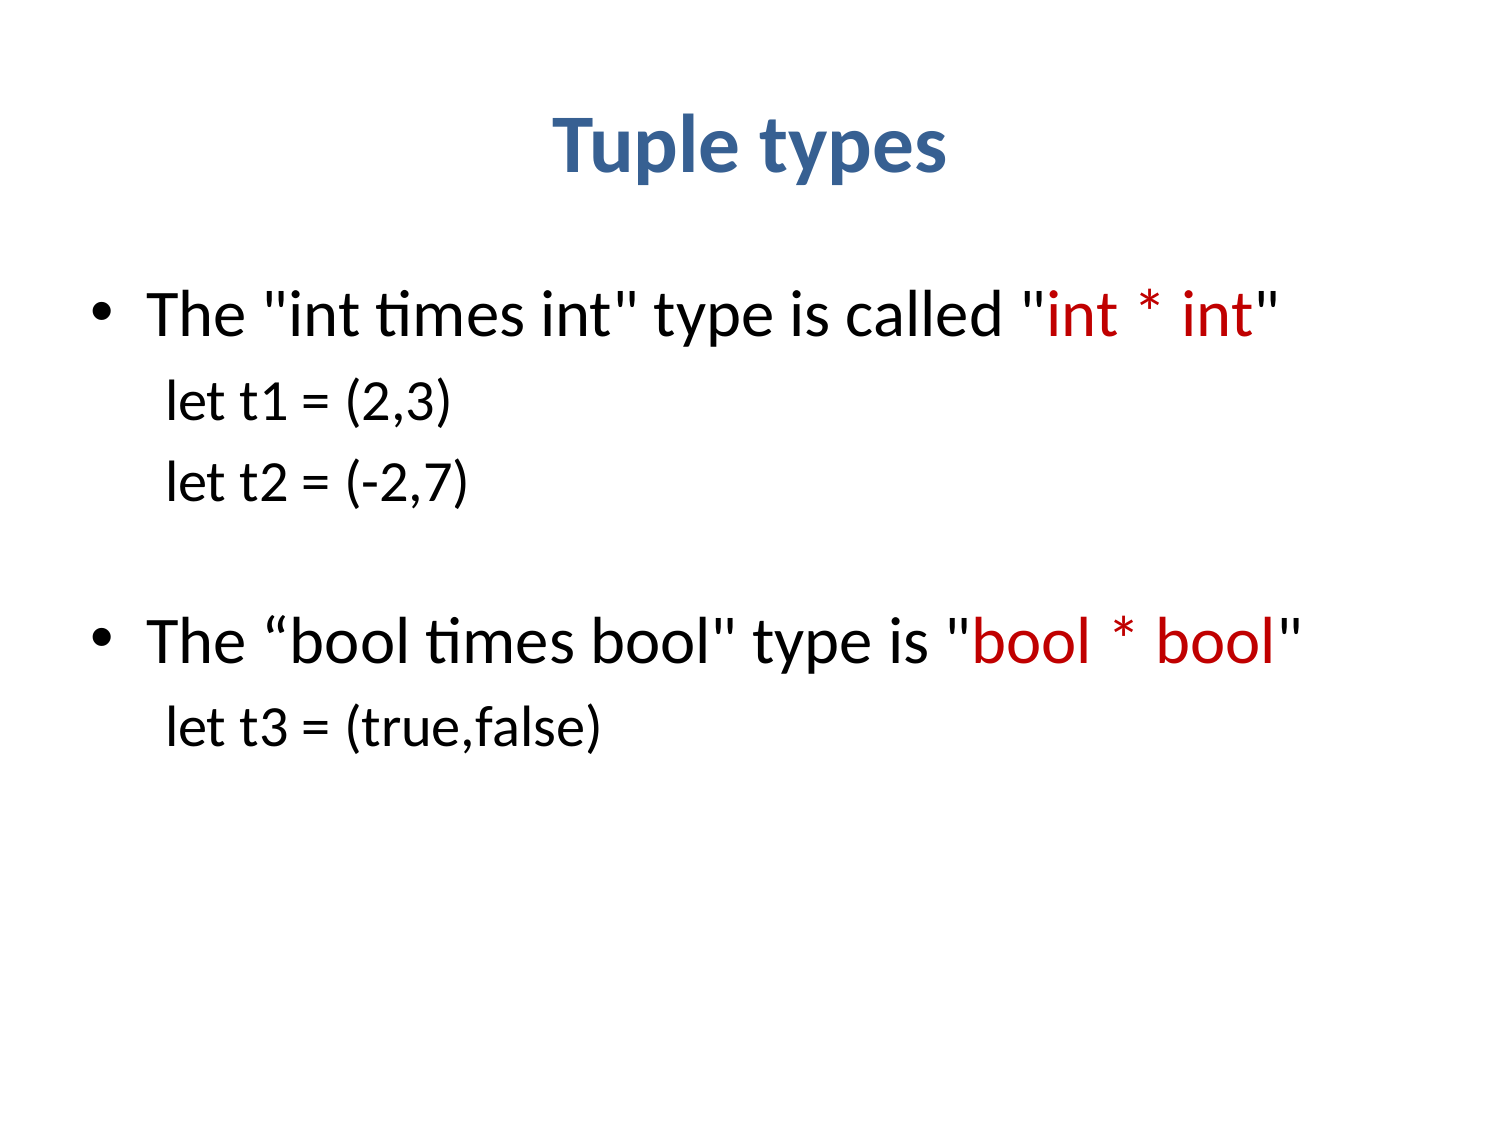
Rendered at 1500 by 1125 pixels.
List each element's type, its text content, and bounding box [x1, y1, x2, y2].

title Tuple types [75, 45, 1425, 233]
list The "int times int" type is called "int * int" let t1 = (2,3) let t2 = (-2,7) The “bool times bool" type is "bool * bool" let t3 = (true,false) [75, 262, 1425, 1005]
